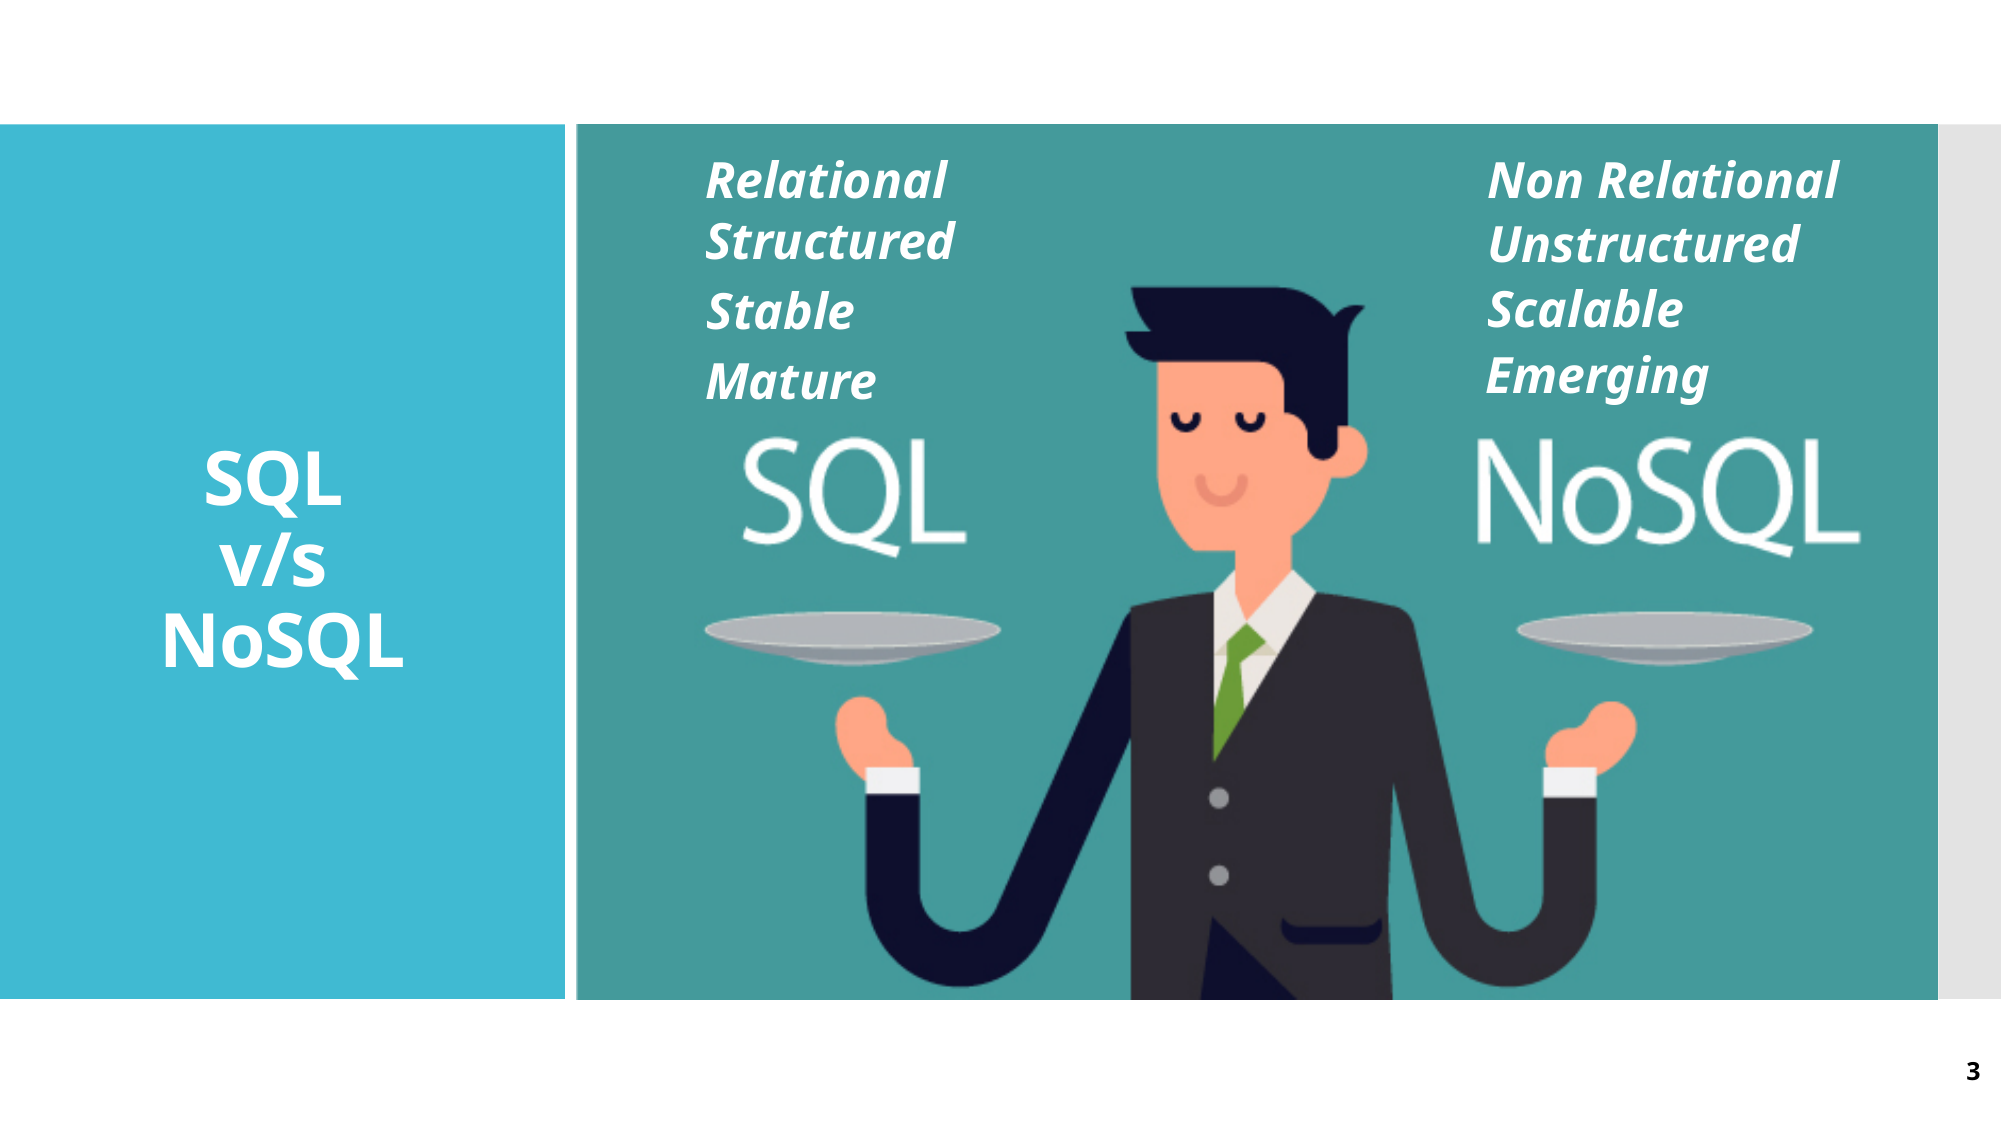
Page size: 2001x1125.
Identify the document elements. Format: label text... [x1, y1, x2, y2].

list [575, 124, 1938, 1000]
slide_number 3 [1744, 1042, 1996, 1103]
title SQL v/s NoSQL [0, 124, 566, 1000]
text_box Non Relational [1938, 141, 1948, 217]
